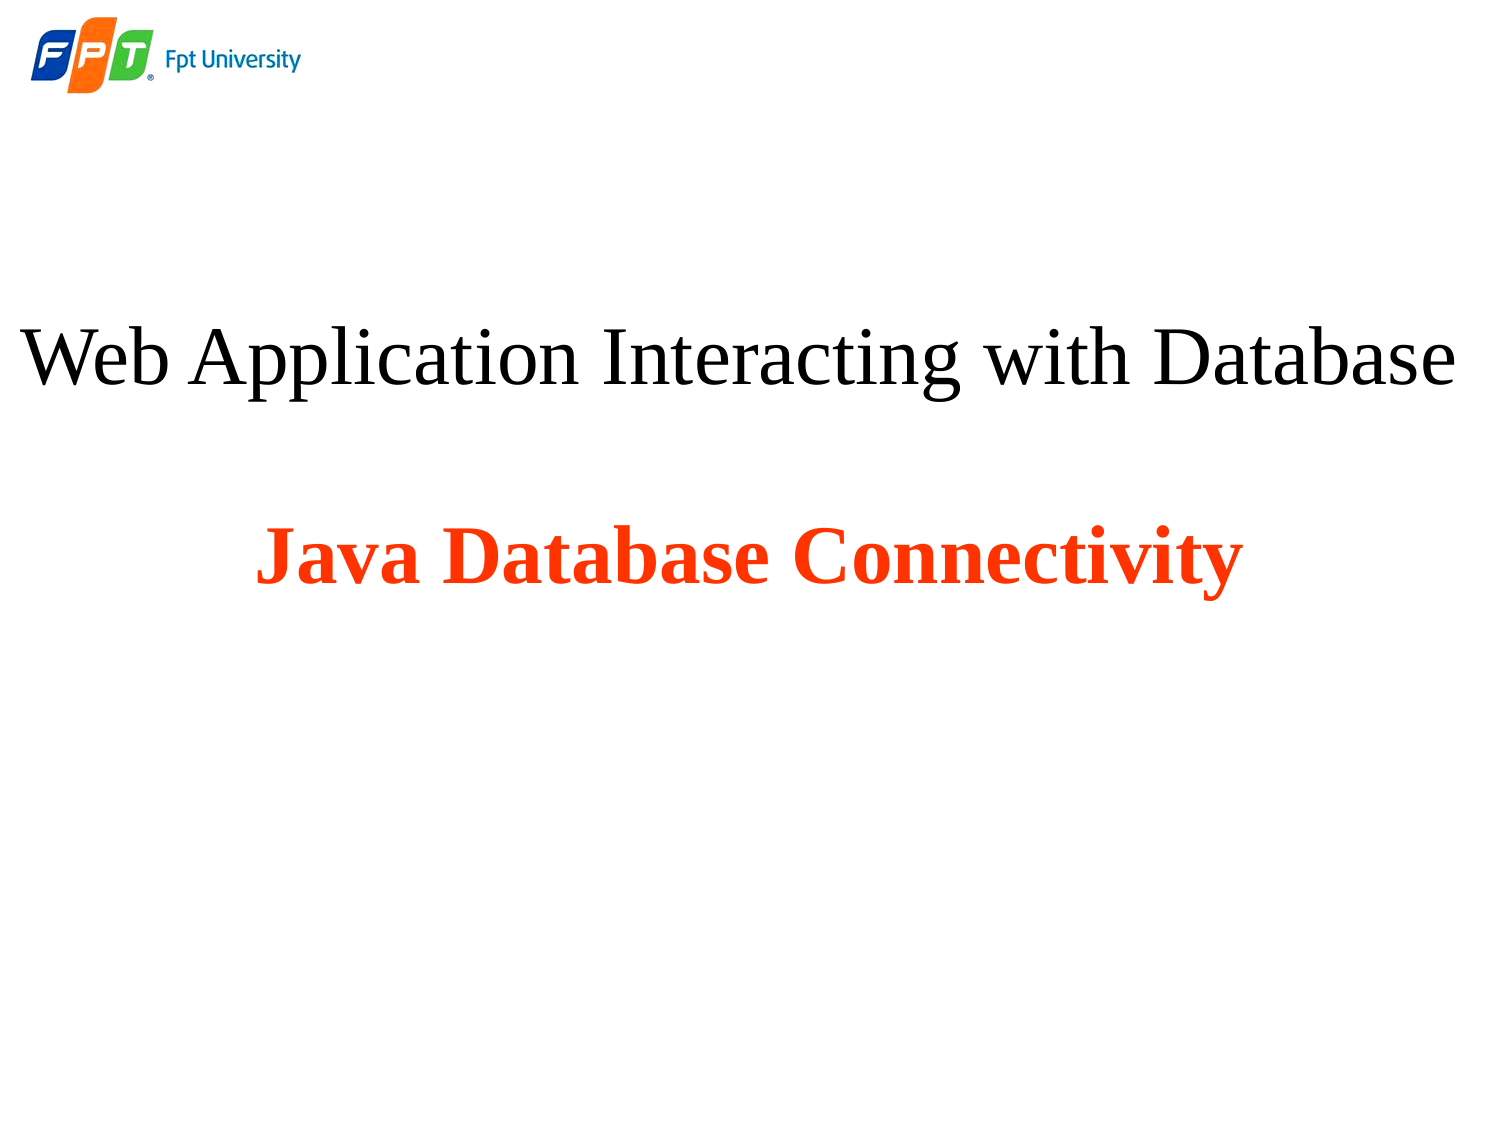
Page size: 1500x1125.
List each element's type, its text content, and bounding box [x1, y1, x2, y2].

picture [0, 0, 325, 122]
title Web Application Interacting with Database Java Database Connectivity [0, 300, 1500, 701]
